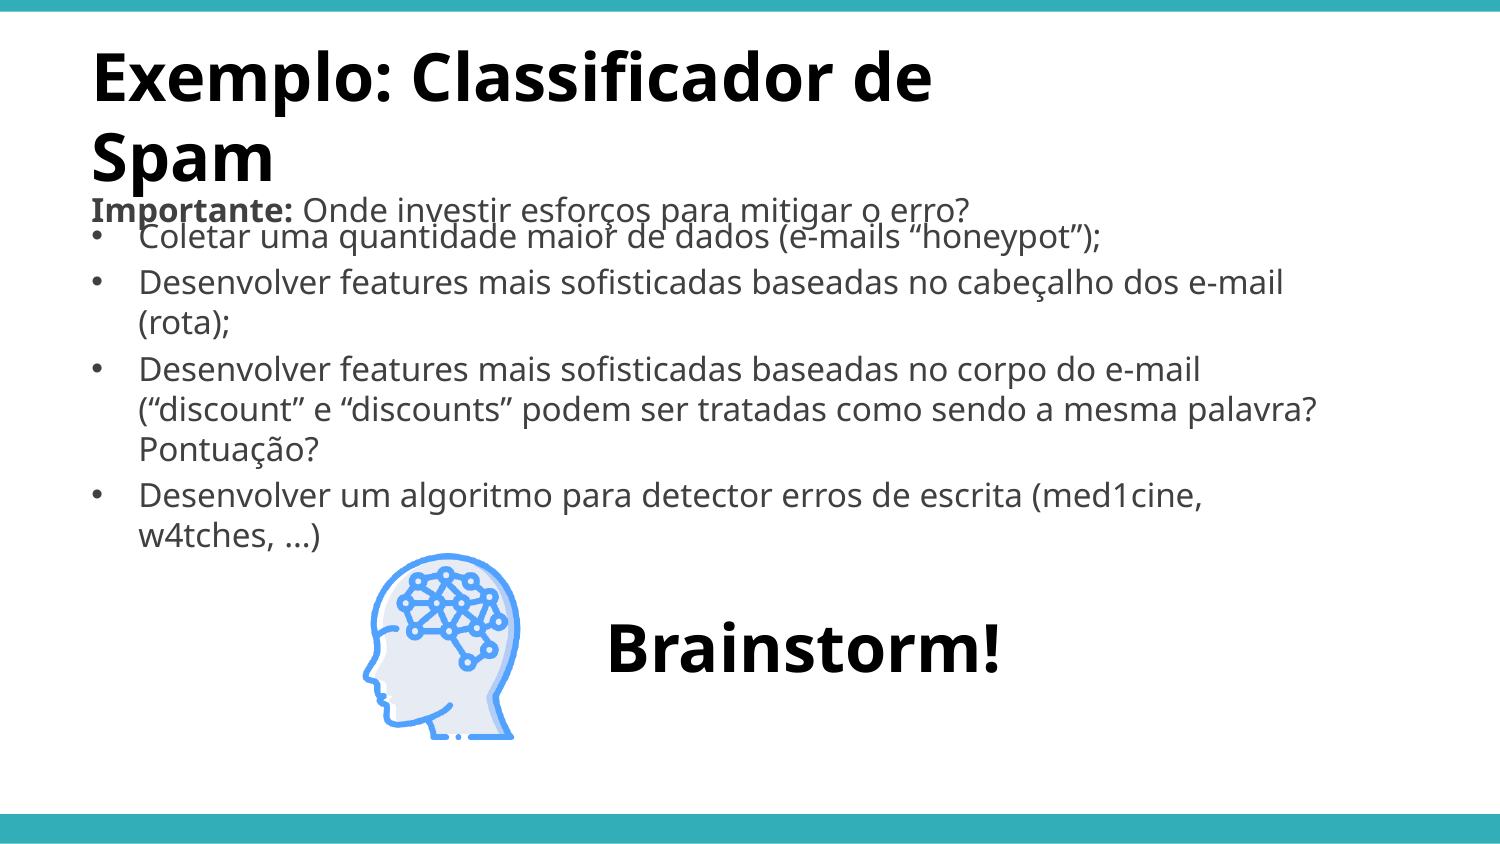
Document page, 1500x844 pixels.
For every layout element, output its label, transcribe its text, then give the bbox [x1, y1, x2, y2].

picture [348, 553, 535, 740]
text_box Exemplo: Classificador de Spam [76, 67, 1105, 162]
text_box Importante: Onde investir esforços para mitigar o erro? [76, 173, 1365, 245]
text_box Coletar uma quantidade maior de dados (e-mails “honeypot”); Desenvolver features mais sofisticadas baseadas no cabeçalho dos e-mail (rota); Desenvolver features mais sofisticadas baseadas no corpo do e-mail (“discount” e “discounts” podem ser tratadas como sendo a mesma palavra? Pontuação? Desenvolver um algoritmo para detector erros de escrita (med1cine, w4tches, …) [76, 248, 1365, 521]
text_box Brainstorm! [590, 598, 1023, 694]
